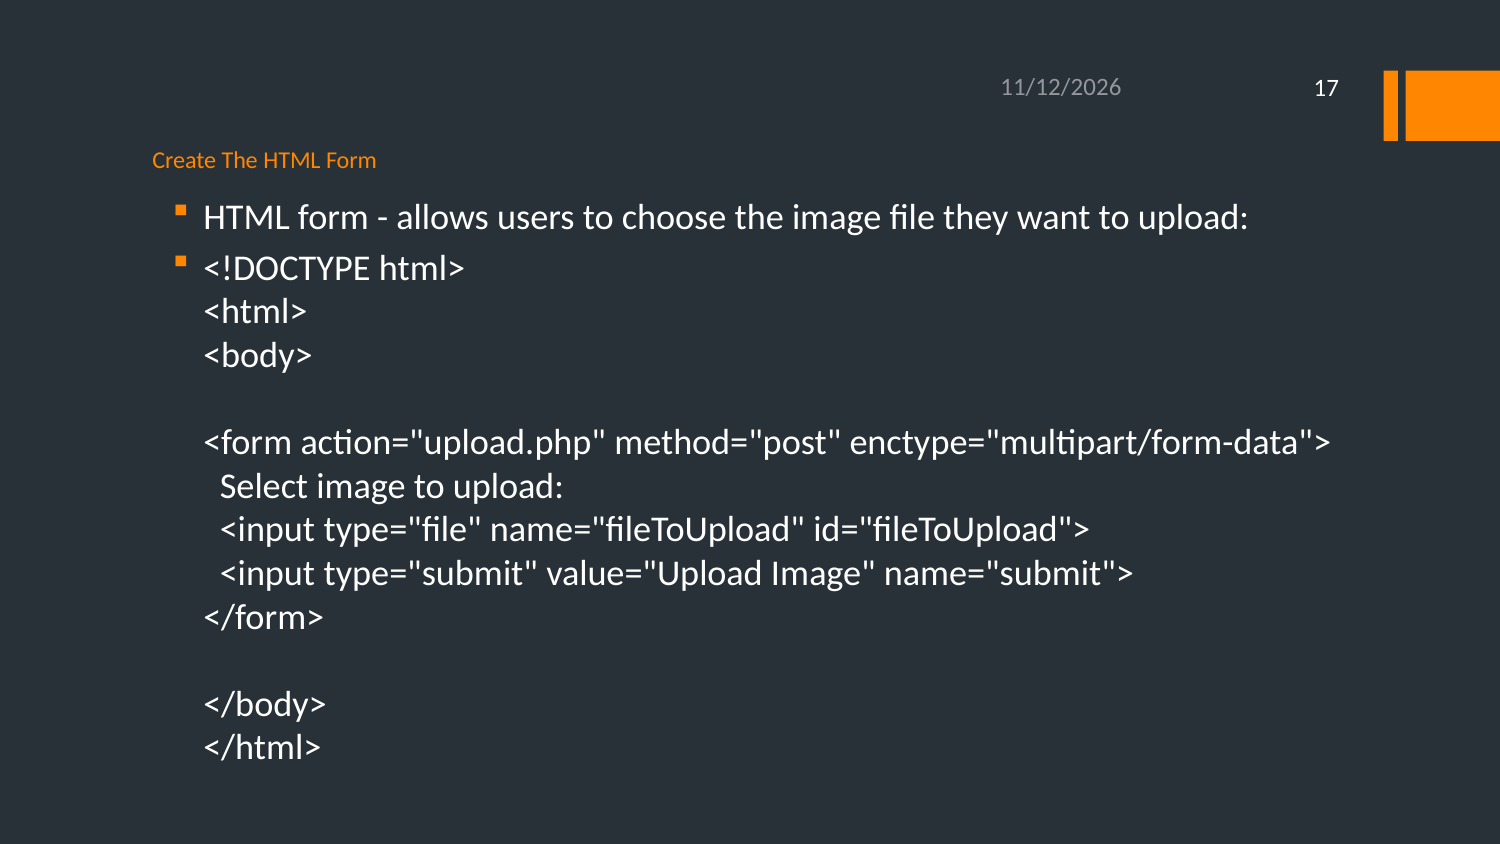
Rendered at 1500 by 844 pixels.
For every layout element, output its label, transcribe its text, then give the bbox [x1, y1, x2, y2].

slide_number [985, 67, 1181, 105]
list HTML form - allows users to choose the image file they want to upload: <!DOCTYPE html> <html> <body> <form action="upload.php" method="post" enctype="multipart/form-data"> Select image to upload: <input type="file" name="fileToUpload" id="fileToUpload"> <input type="submit" value="Upload Image" name="submit"> </form> </body> </html> [150, 185, 1350, 777]
slide_number 17 [1199, 67, 1355, 105]
title Create The HTML Form [137, 46, 1338, 210]
